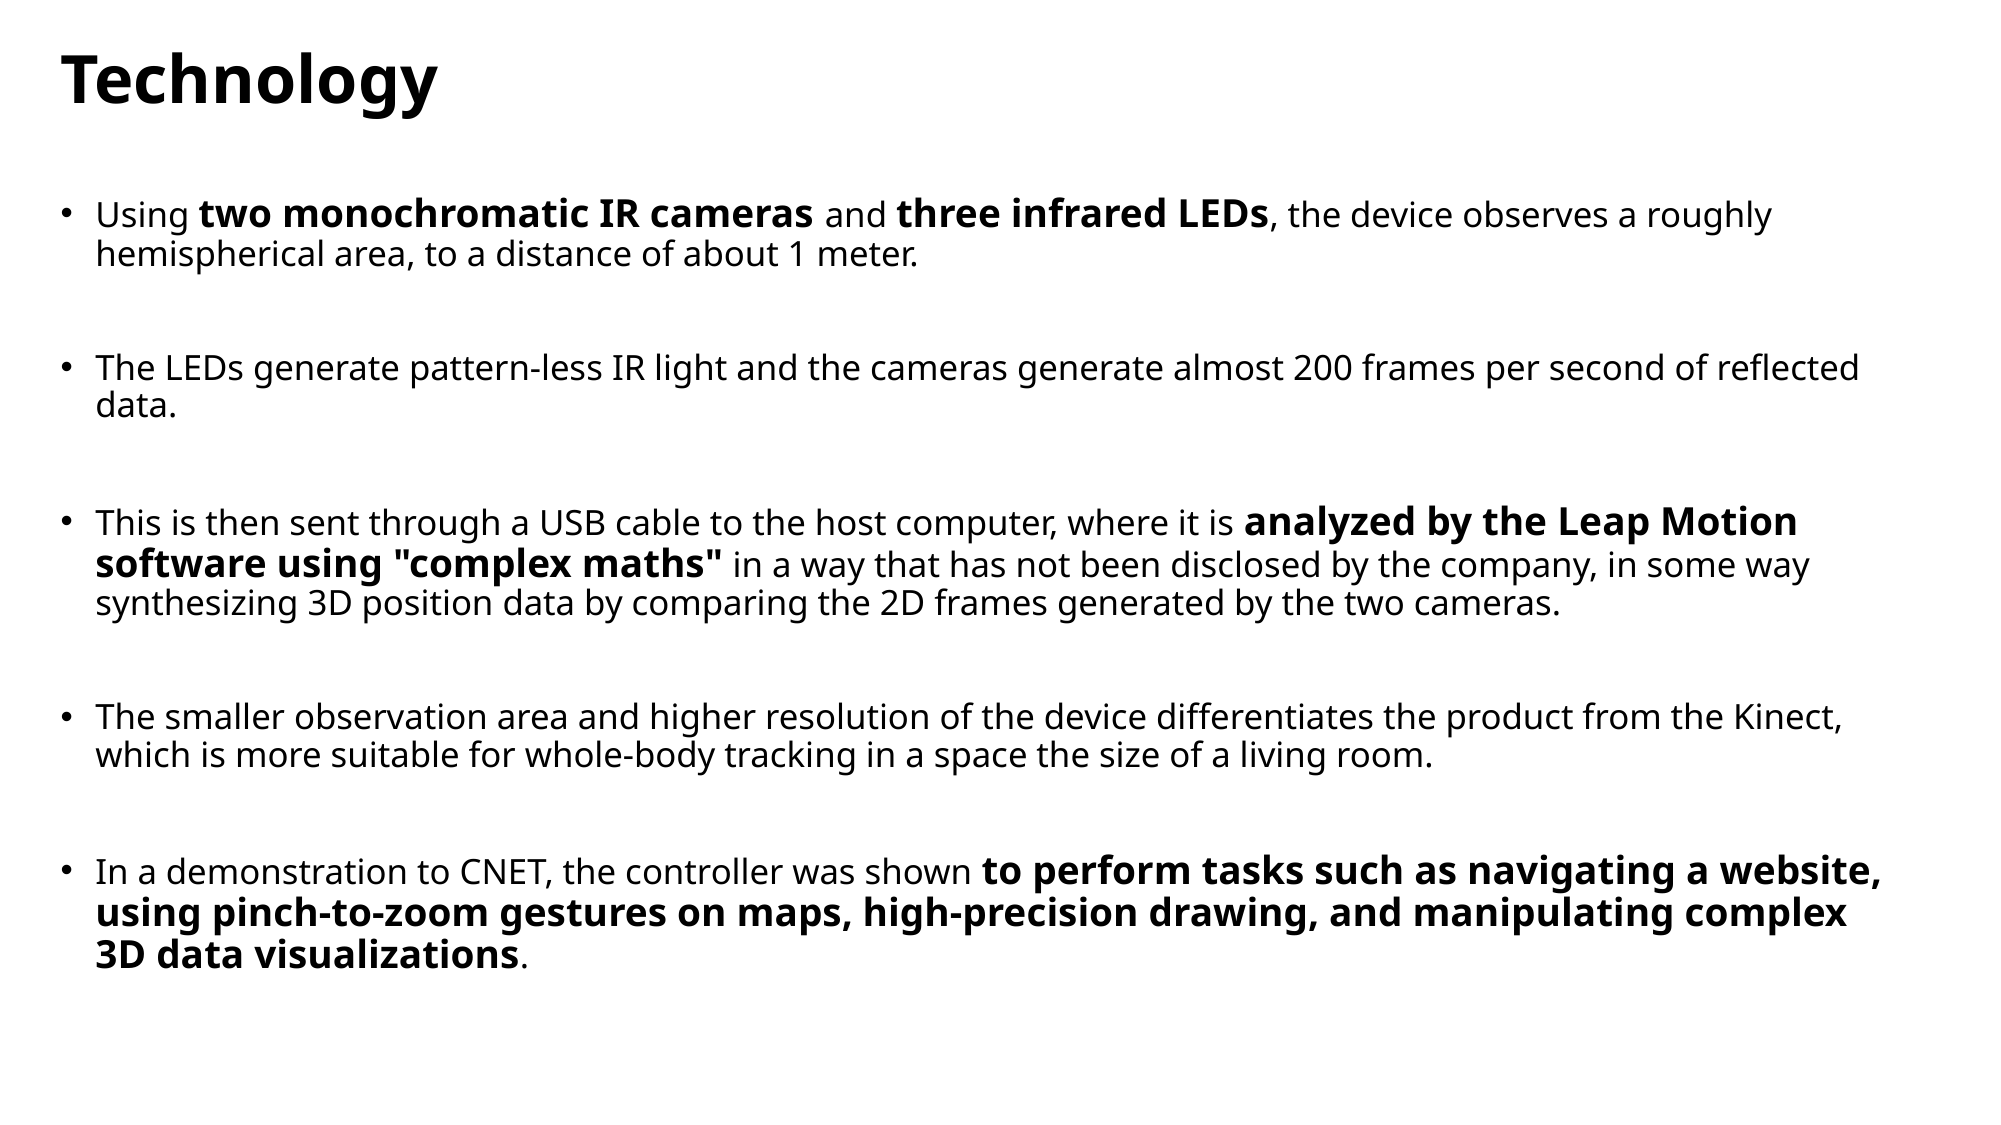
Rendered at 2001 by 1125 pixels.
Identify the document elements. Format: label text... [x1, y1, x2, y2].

text_box Technology [45, 29, 521, 125]
list Using two monochromatic IR cameras and three infrared LEDs, the device observes a roughly hemispherical area, to a distance of about 1 meter. The LEDs generate pattern-less IR light and the cameras generate almost 200 frames per second of reflected data. This is then sent through a USB cable to the host computer, where it is analyzed by the Leap Motion software using "complex maths" in a way that has not been disclosed by the company, in some way synthesizing 3D position data by comparing the 2D frames generated by the two cameras. The smaller observation area and higher resolution of the device differentiates the product from the Kinect, which is more suitable for whole-body tracking in a space the size of a living room. In a demonstration to CNET, the controller was shown to perform tasks such as navigating a website, using pinch-to-zoom gestures on maps, high-precision drawing, and manipulating complex 3D data visualizations. [45, 186, 1924, 991]
